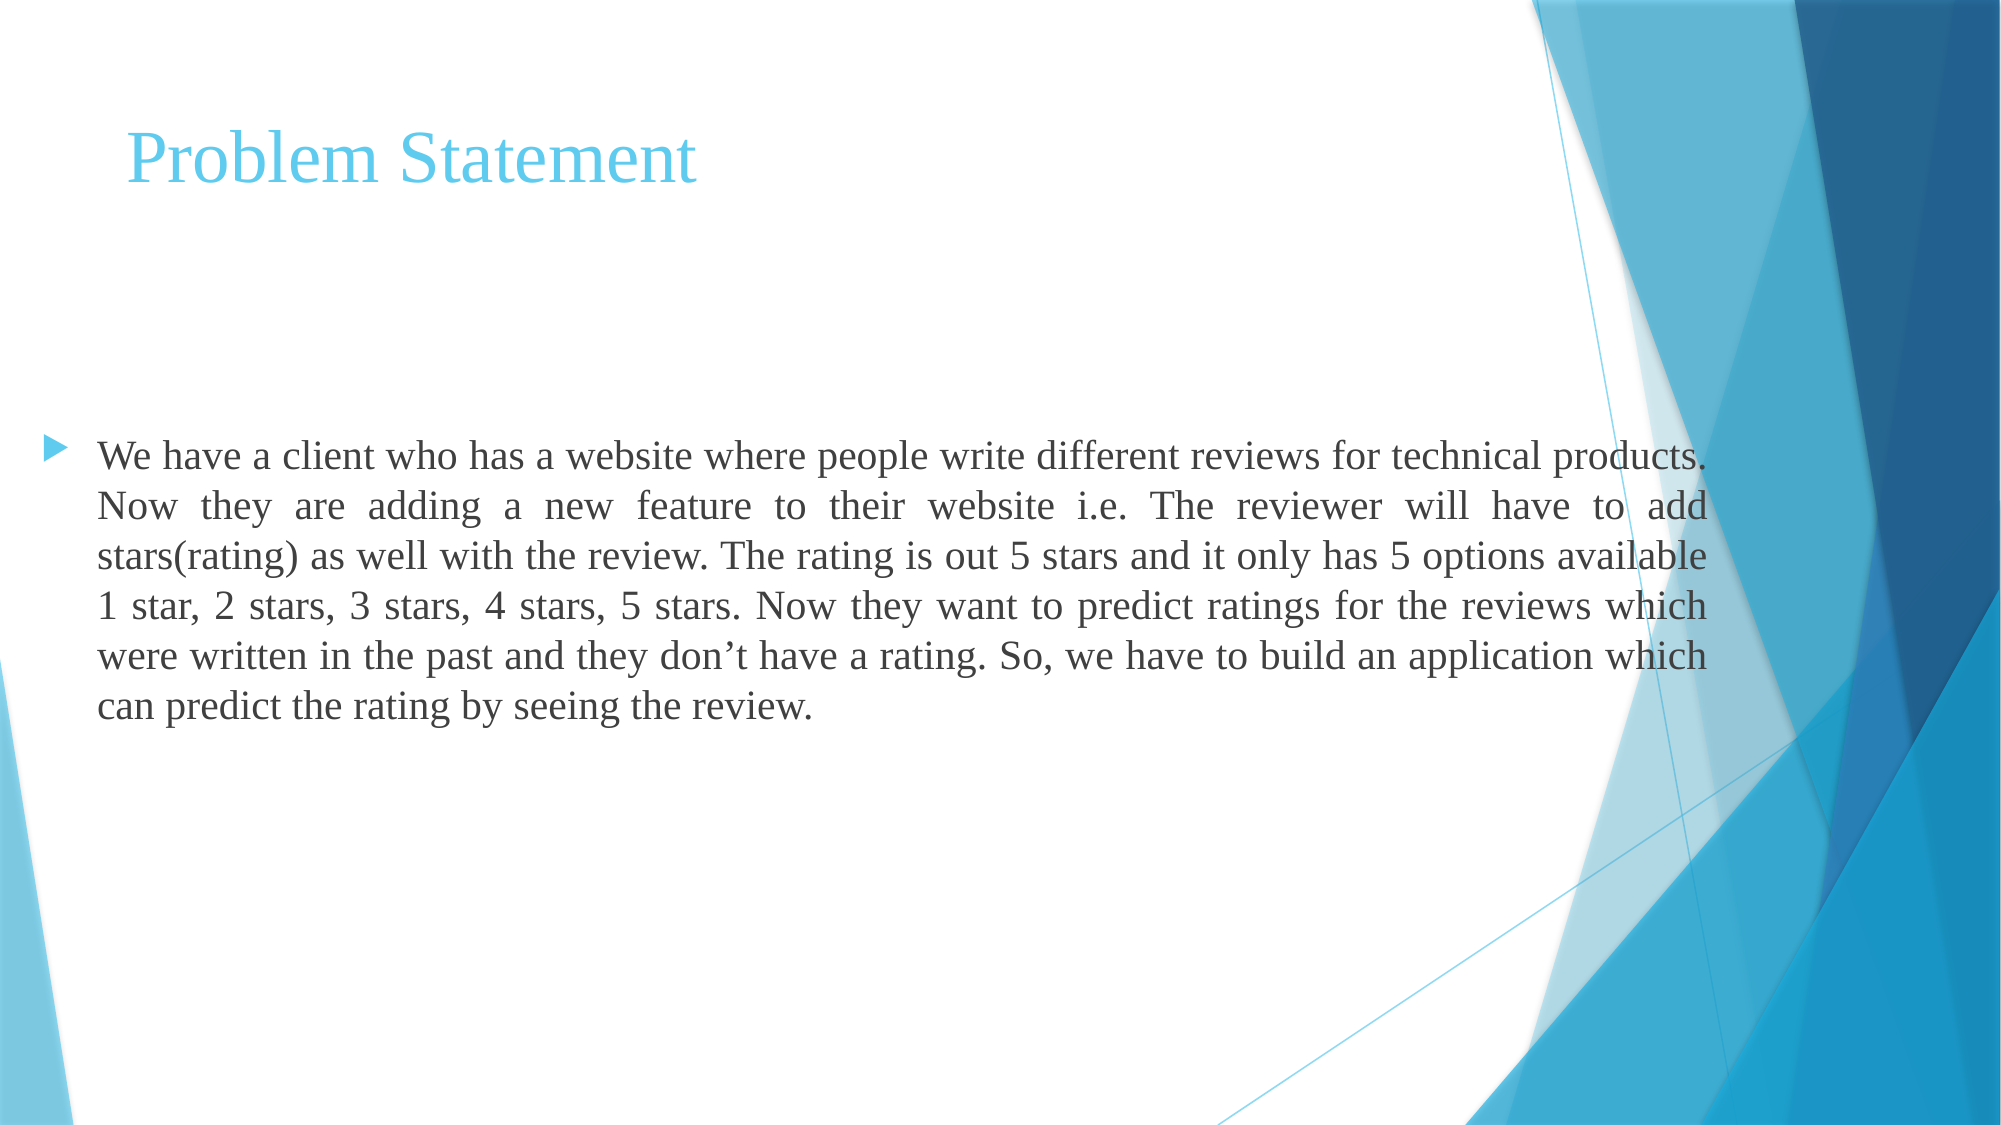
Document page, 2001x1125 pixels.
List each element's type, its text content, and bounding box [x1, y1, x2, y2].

title Problem Statement [111, 99, 1522, 317]
list We have a client who has a website where people write different reviews for technical products. Now they are adding a new feature to their website i.e. The reviewer will have to add stars(rating) as well with the review. The rating is out 5 stars and it only has 5 options available 1 star, 2 stars, 3 stars, 4 stars, 5 stars. Now they want to predict ratings for the reviews which were written in the past and they don’t have a rating. So, we have to build an application which can predict the rating by seeing the review. [25, 420, 1725, 905]
